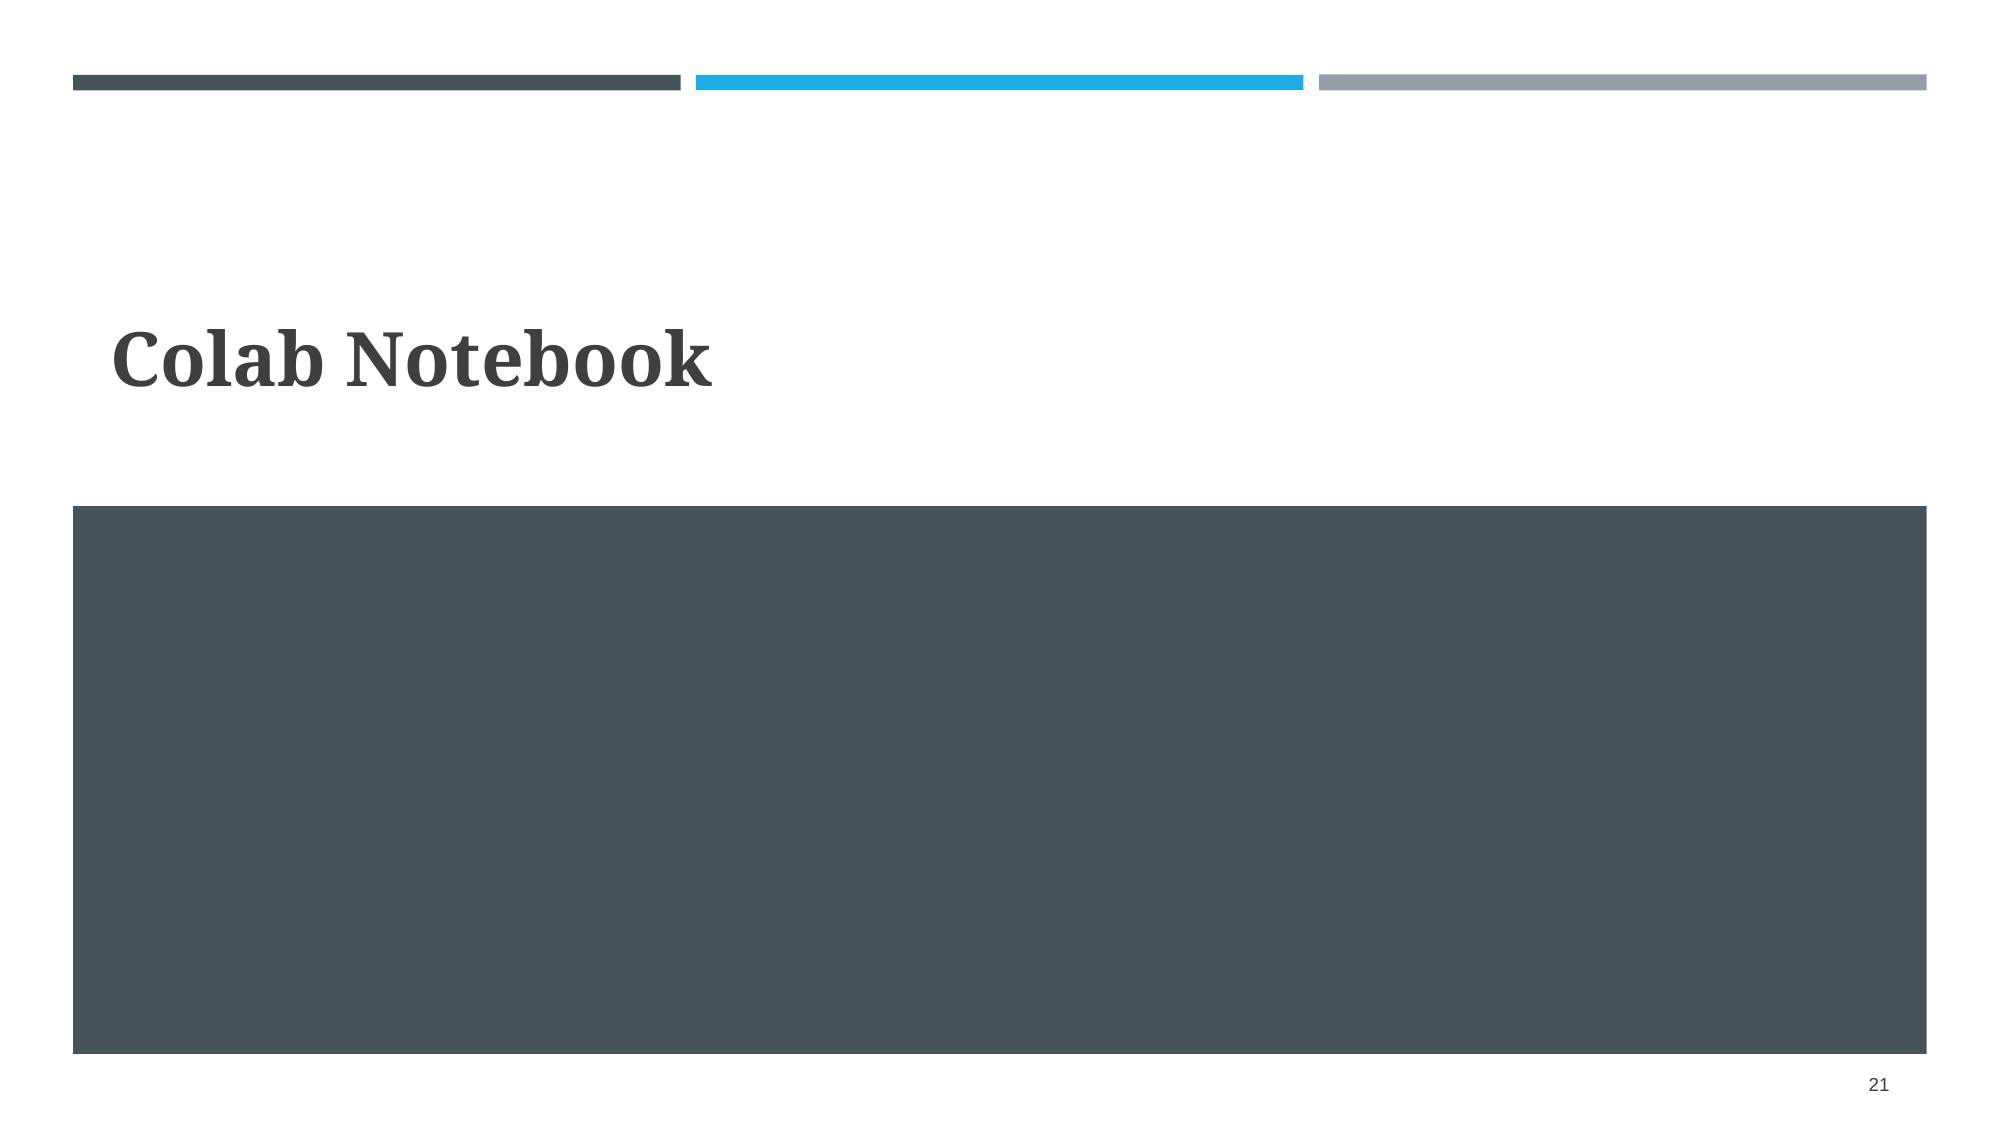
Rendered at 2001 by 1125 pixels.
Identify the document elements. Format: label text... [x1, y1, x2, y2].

title Colab Notebook [95, 167, 1899, 410]
slide_number 21 [1732, 1053, 1905, 1114]
